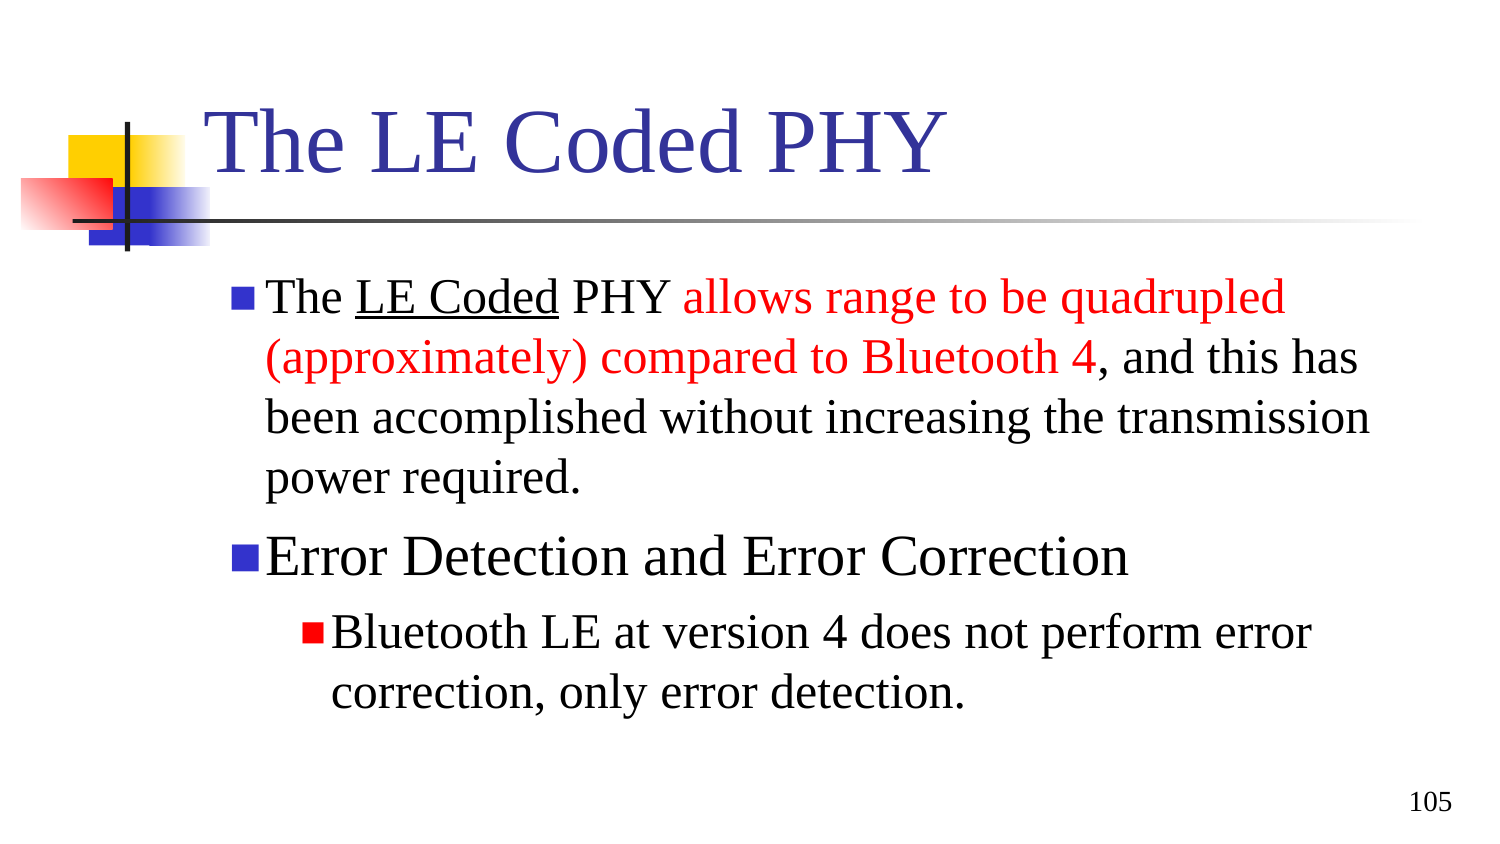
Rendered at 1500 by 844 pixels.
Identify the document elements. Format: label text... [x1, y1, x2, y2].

list The LE Coded PHY allows range to be quadrupled (approximately) compared to Bluetooth 4, and this has been accomplished without increasing the transmission power required. Error Detection and Error Correction Bluetooth LE at version 4 does not perform error correction, only error detection. [193, 248, 1427, 755]
slide_number 105 [1155, 768, 1468, 825]
title The LE Coded PHY [188, 26, 1468, 207]
